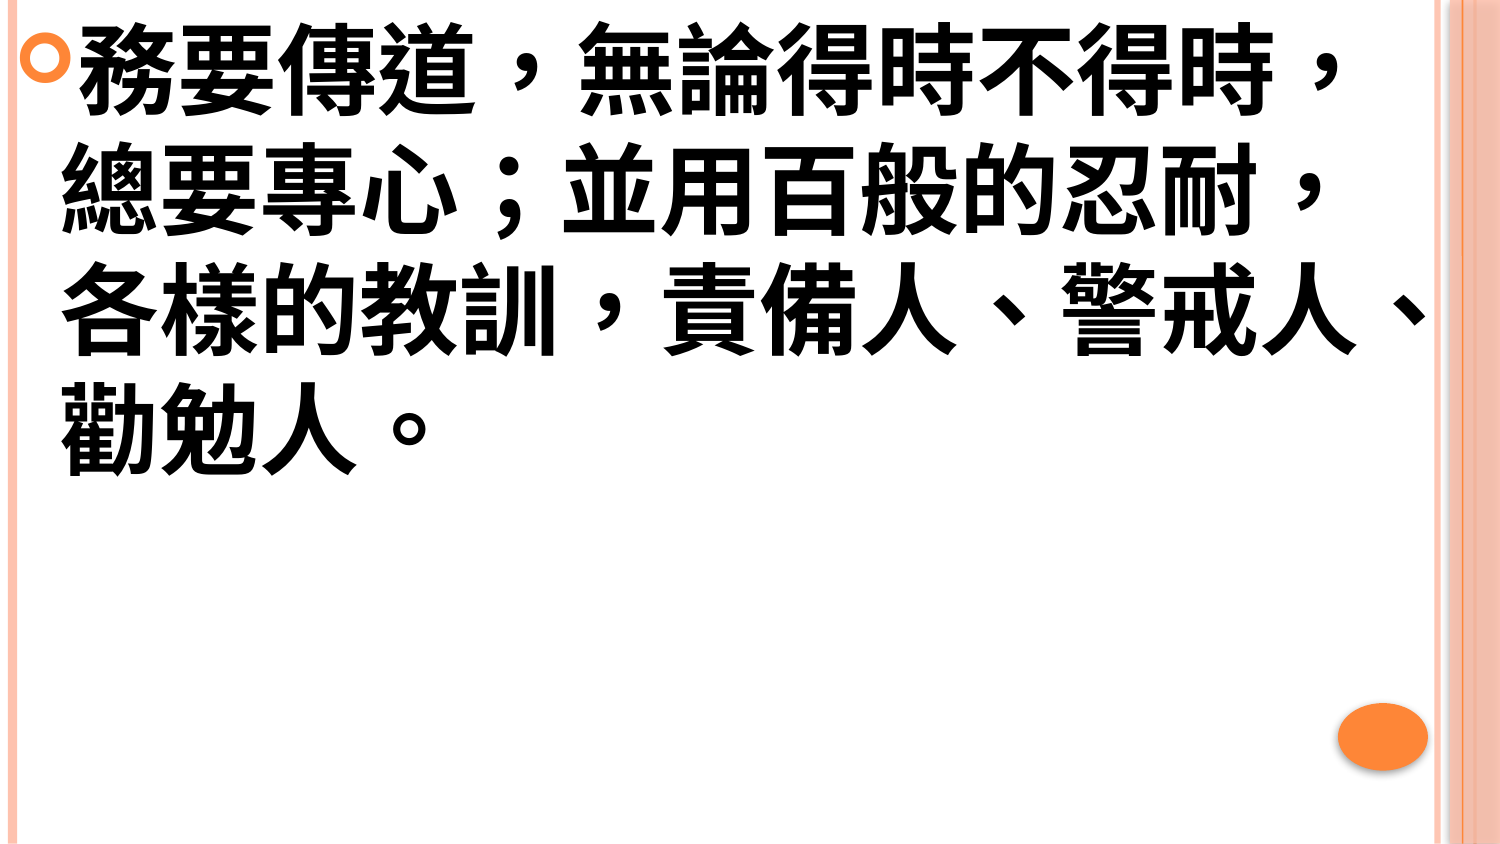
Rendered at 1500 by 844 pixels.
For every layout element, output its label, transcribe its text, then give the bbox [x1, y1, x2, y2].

list 務要傳道，無論得時不得時，總要專心；並用百般的忍耐，各樣的教訓，責備人、警戒人、勸勉人。 [0, 0, 1438, 844]
